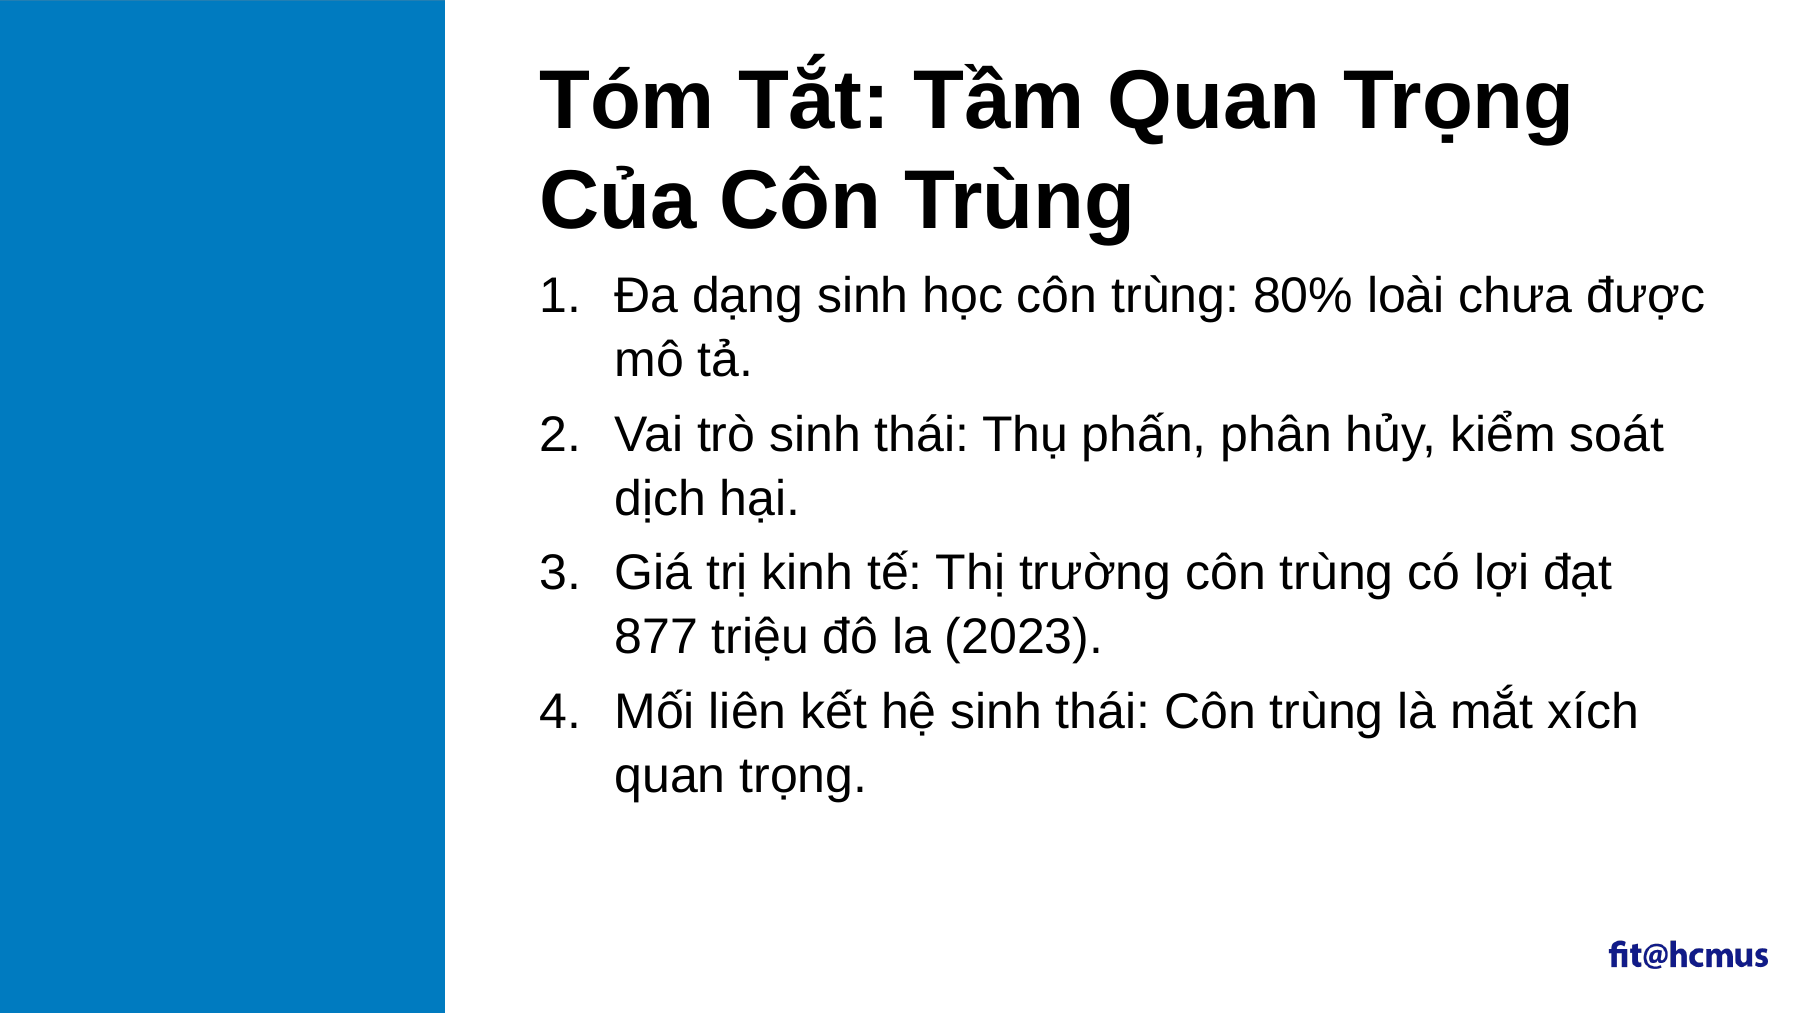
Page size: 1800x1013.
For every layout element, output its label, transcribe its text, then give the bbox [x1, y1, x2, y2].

title Tóm Tắt: Tầm Quan Trọng Của Côn Trùng [539, 45, 1710, 233]
picture [0, 0, 445, 1013]
list Đa dạng sinh học côn trùng: 80% loài chưa được mô tả. Vai trò sinh thái: Thụ phấn, phân hủy, kiểm soát dịch hại. Giá trị kinh tế: Thị trường côn trùng có lợi đạt 877 triệu đô la (2023). Mối liên kết hệ sinh thái: Côn trùng là mắt xích quan trọng. [539, 258, 1710, 710]
picture [1597, 916, 1777, 991]
